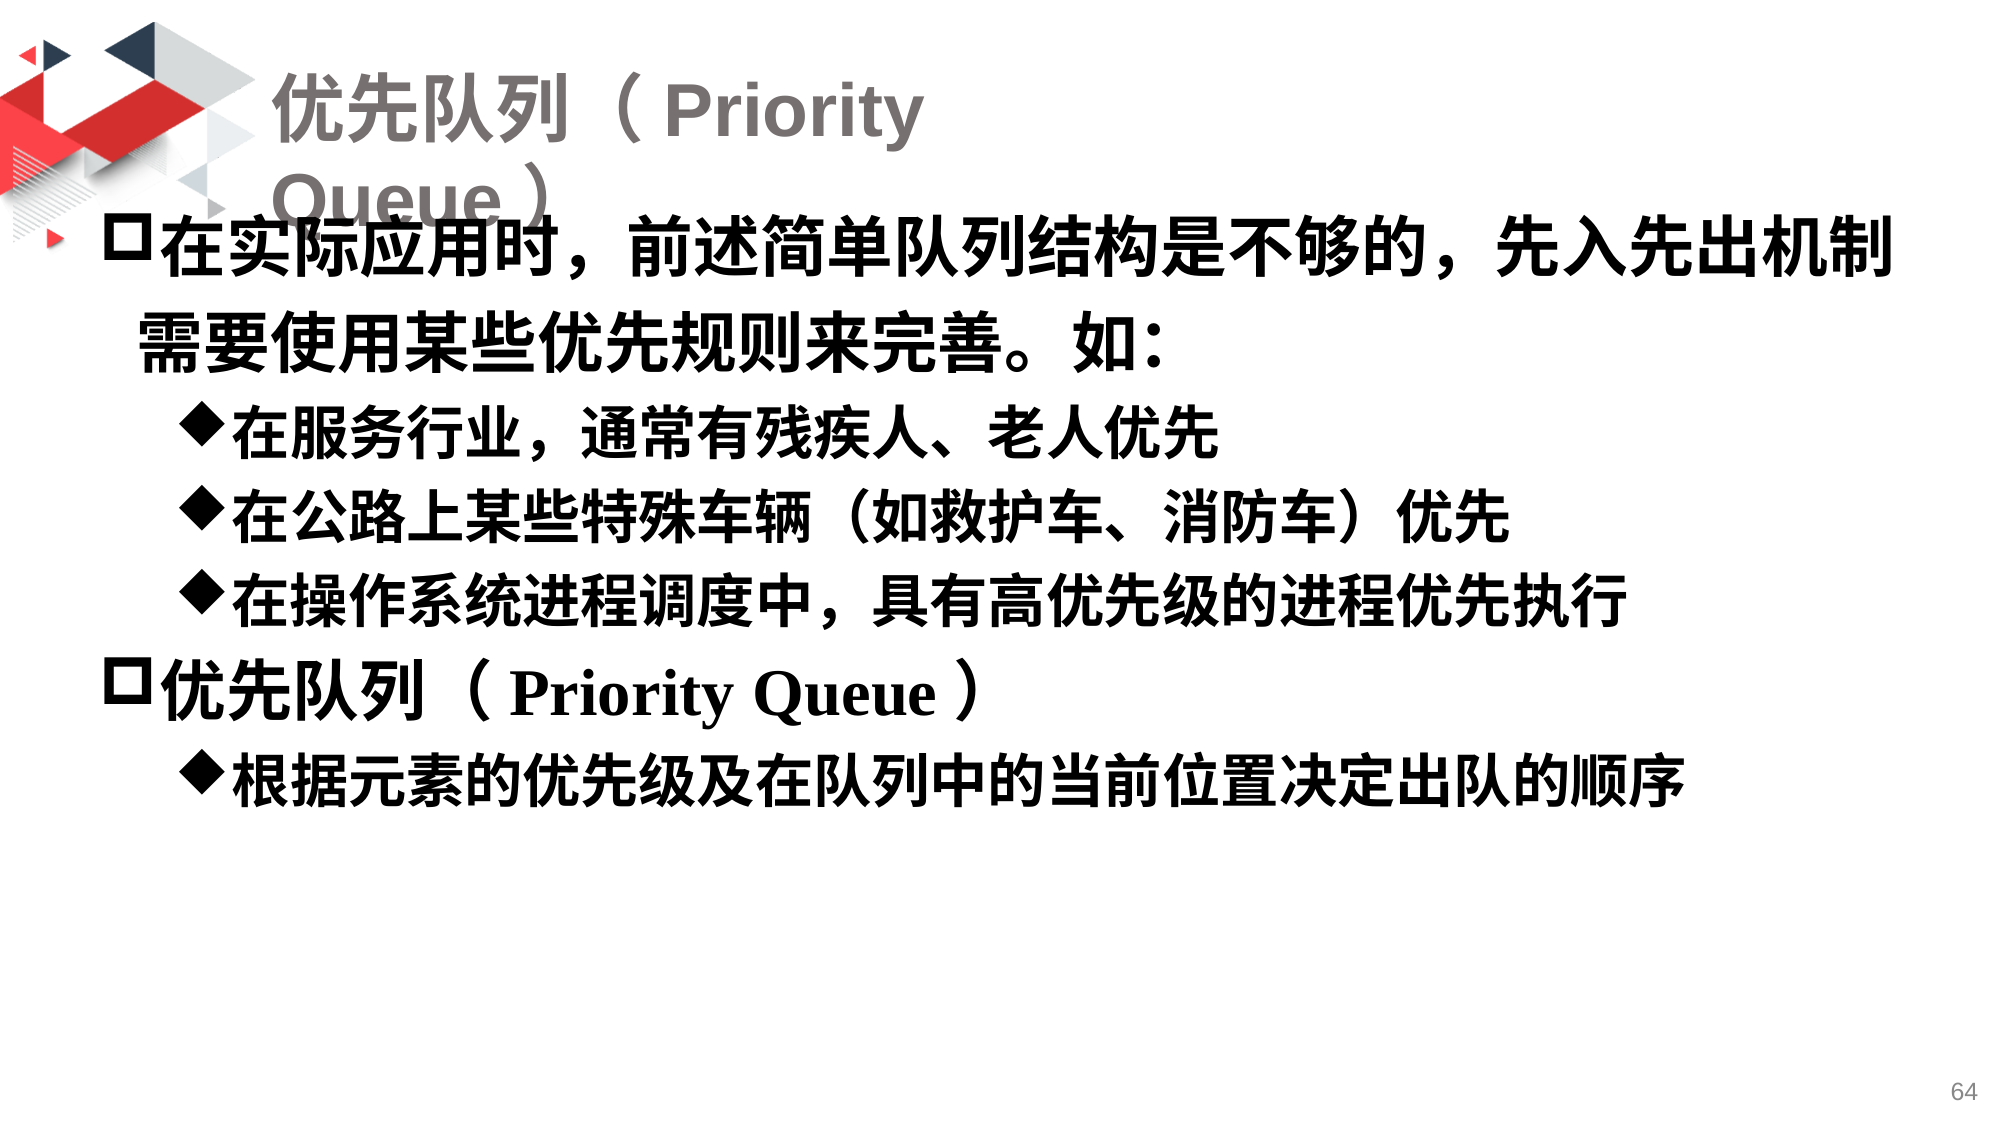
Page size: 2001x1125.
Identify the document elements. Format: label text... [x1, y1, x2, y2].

title 优先队列（Priority Queue） [268, 59, 1240, 187]
slide_number 62 [1946, 1075, 1983, 1125]
text_box 在实际应用时，前述简单队列结构是不够的，先入先出机制 需要使用某些优先规则来完善。如： 在服务行业，通常有残疾人、老人优先 在公路上某些特殊车辆（如救护车、消防车）优先 在操作系统进程调度中，具有高优先级的进程优先执行 优先队列（Priority Queue） 根据元素的优先级及在队列中的当前位置决定出队的顺序 [97, 187, 1902, 815]
picture [0, 22, 256, 255]
